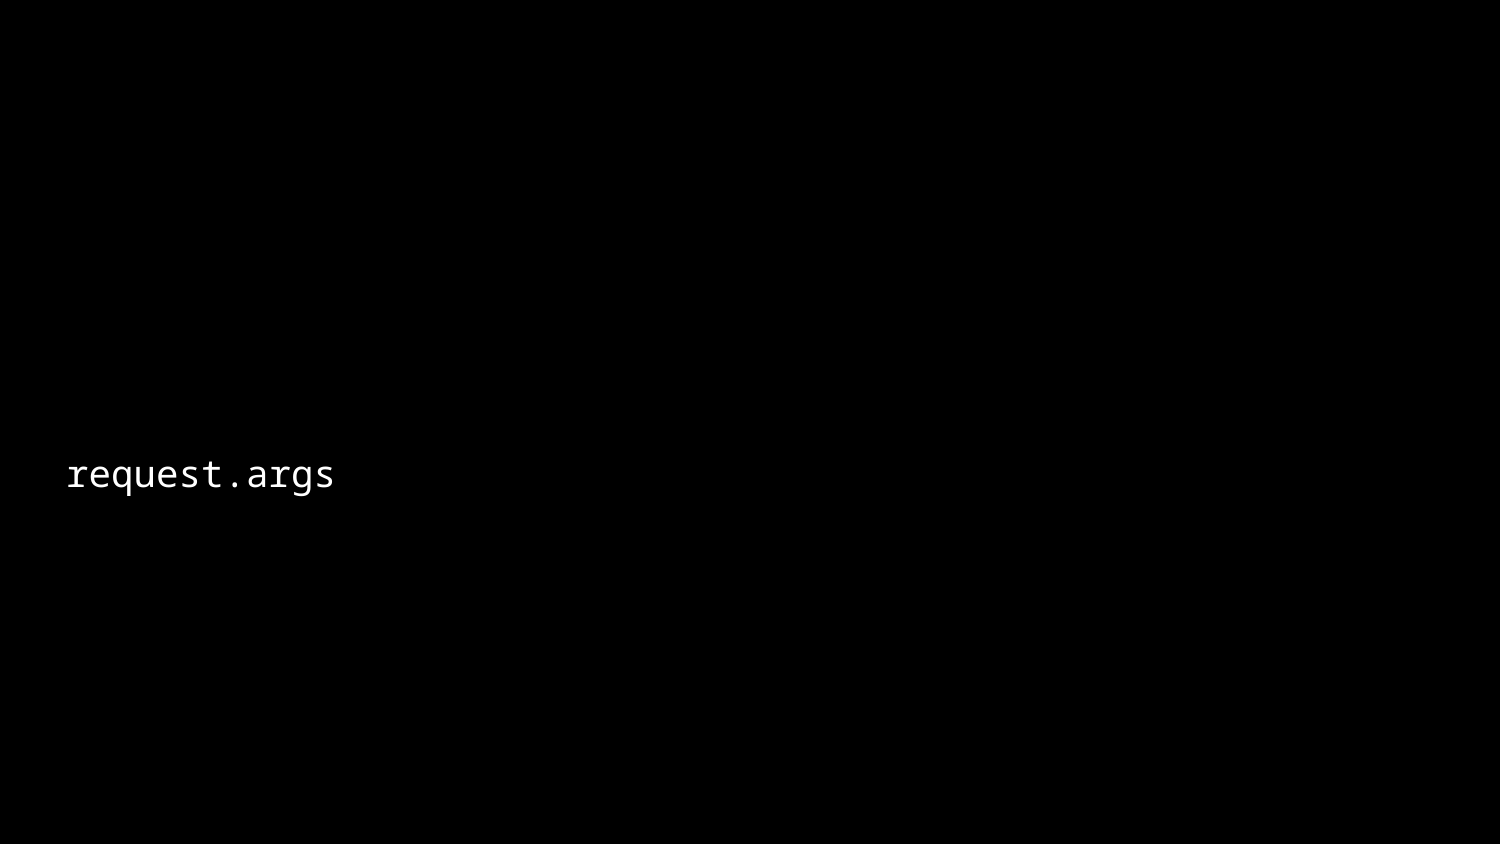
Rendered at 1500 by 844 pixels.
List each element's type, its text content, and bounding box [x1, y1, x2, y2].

list request.args [51, 189, 1449, 750]
